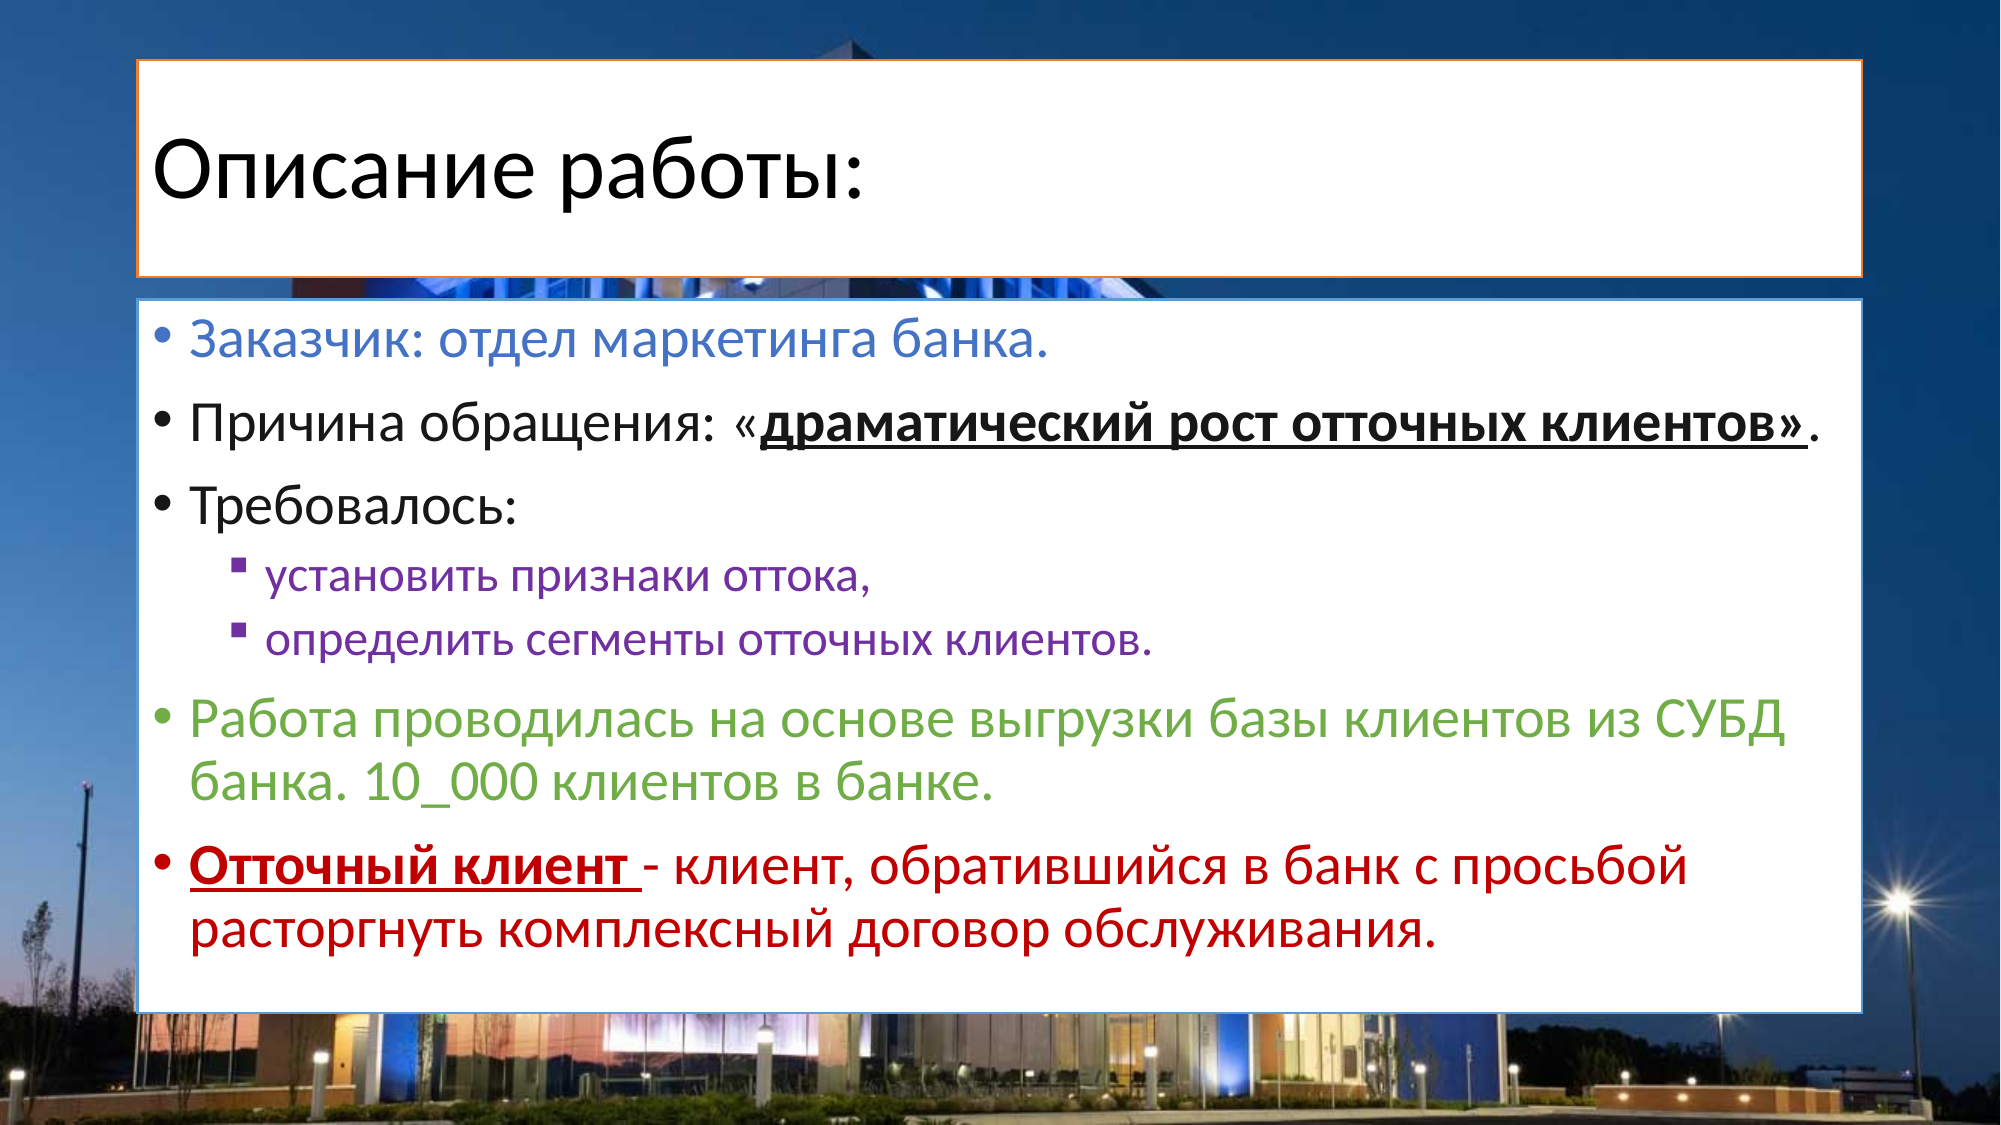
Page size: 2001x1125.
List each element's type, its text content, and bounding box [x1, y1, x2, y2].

title Описание работы: [136, 59, 1863, 278]
list Заказчик: отдел маркетинга банка. Причина обращения: «драматический рост отточных клиентов». Требовалось: установить признаки оттока, определить сегменты отточных клиентов. Работа проводилась на основе выгрузки базы клиентов из СУБД банка. 10_000 клиентов в банке. Отточный клиент - клиент, обратившийся в банк с просьбой расторгнуть комплексный договор обслуживания. [136, 298, 1863, 1014]
picture [0, 0, 2001, 1125]
